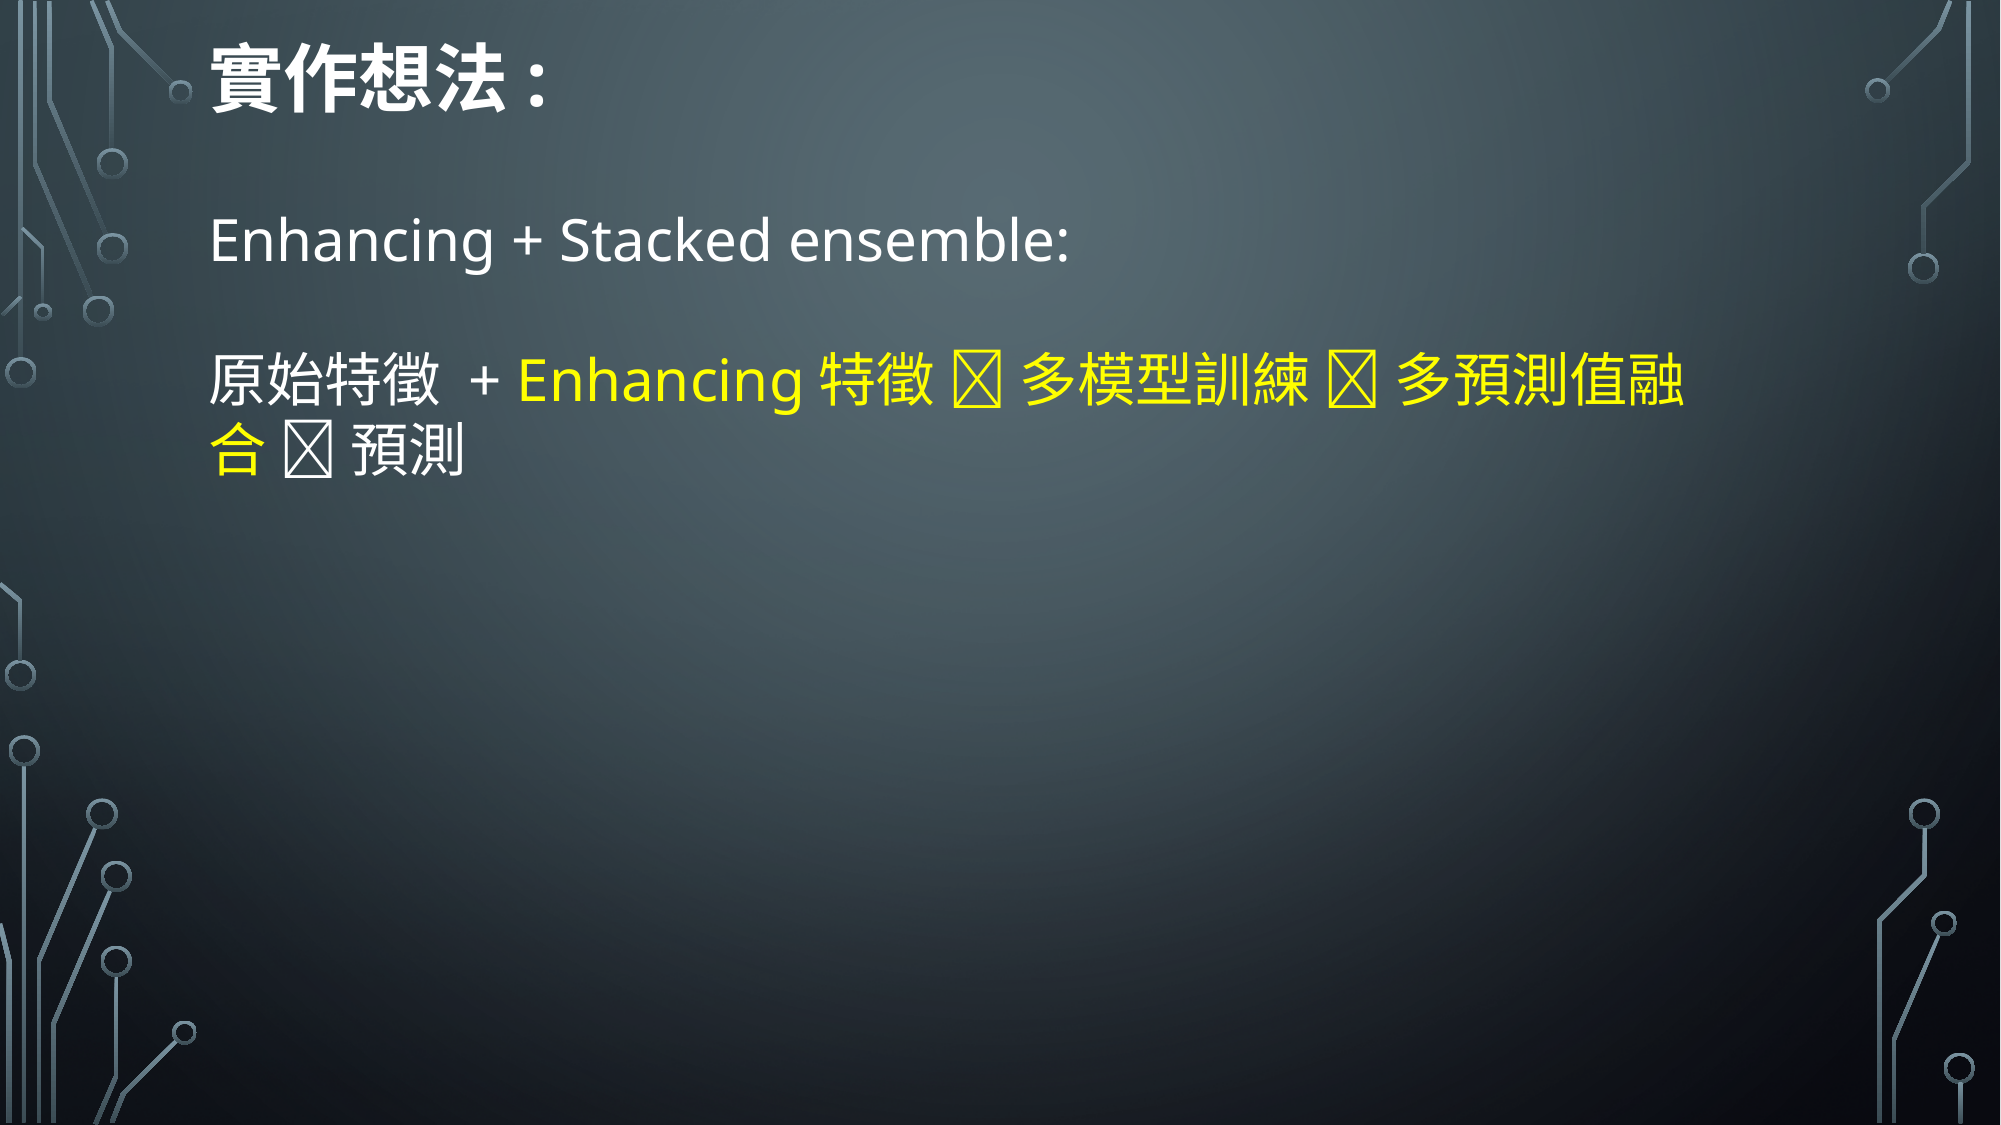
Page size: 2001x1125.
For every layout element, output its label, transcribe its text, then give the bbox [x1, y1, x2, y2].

text_box 實作想法: [193, 0, 603, 164]
text_box Enhancing + Stacked ensemble: 原始特徵 + Enhancing特徵  多模型訓練  多預測值融合  預測 [193, 195, 1735, 491]
text_box [193, 163, 1807, 979]
